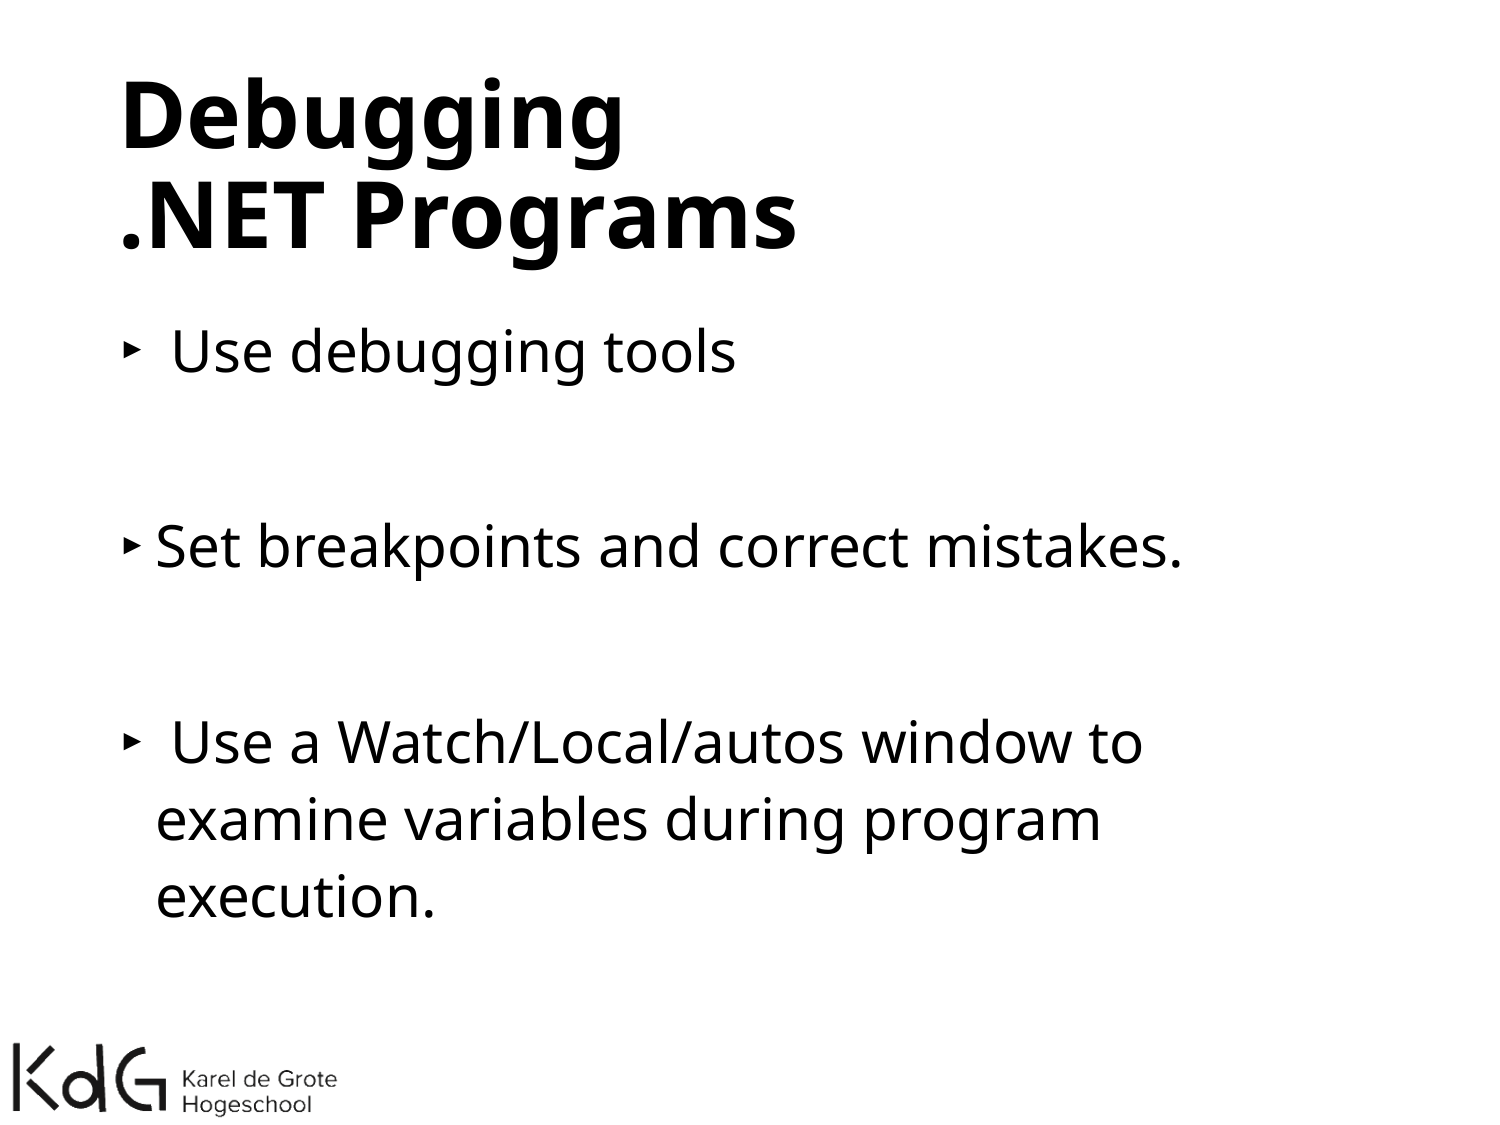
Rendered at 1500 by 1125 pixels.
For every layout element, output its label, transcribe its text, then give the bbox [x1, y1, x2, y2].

title Debugging .NET Programs [103, 59, 1397, 278]
picture [0, 997, 383, 1125]
list Use debugging tools Set breakpoints and correct mistakes. Use a Watch/Local/autos window to examine variables during program execution. [103, 299, 1397, 1014]
